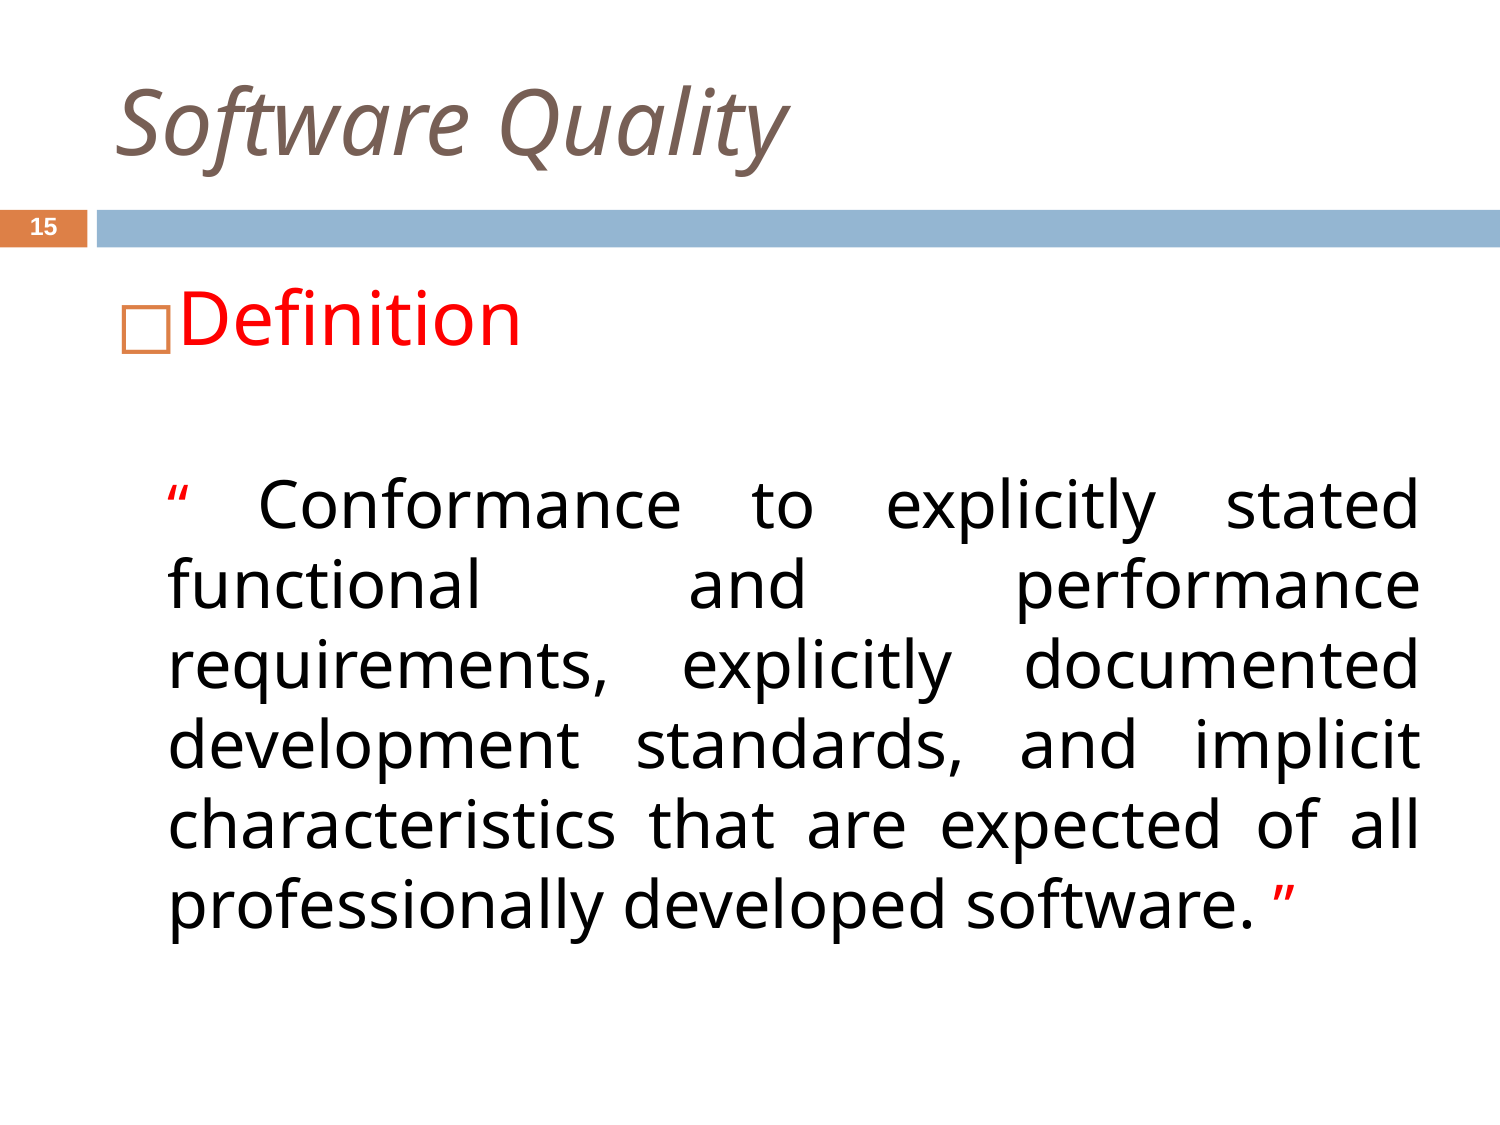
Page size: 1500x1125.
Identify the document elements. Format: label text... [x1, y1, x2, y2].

text_box ‹#› [0, 208, 88, 249]
list Definition “ Conformance to explicitly stated functional and performance requirements, explicitly documented development standards, and implicit characteristics that are expected of all professionally developed software. ” [100, 262, 1438, 1000]
title Software Quality [100, 37, 1438, 200]
